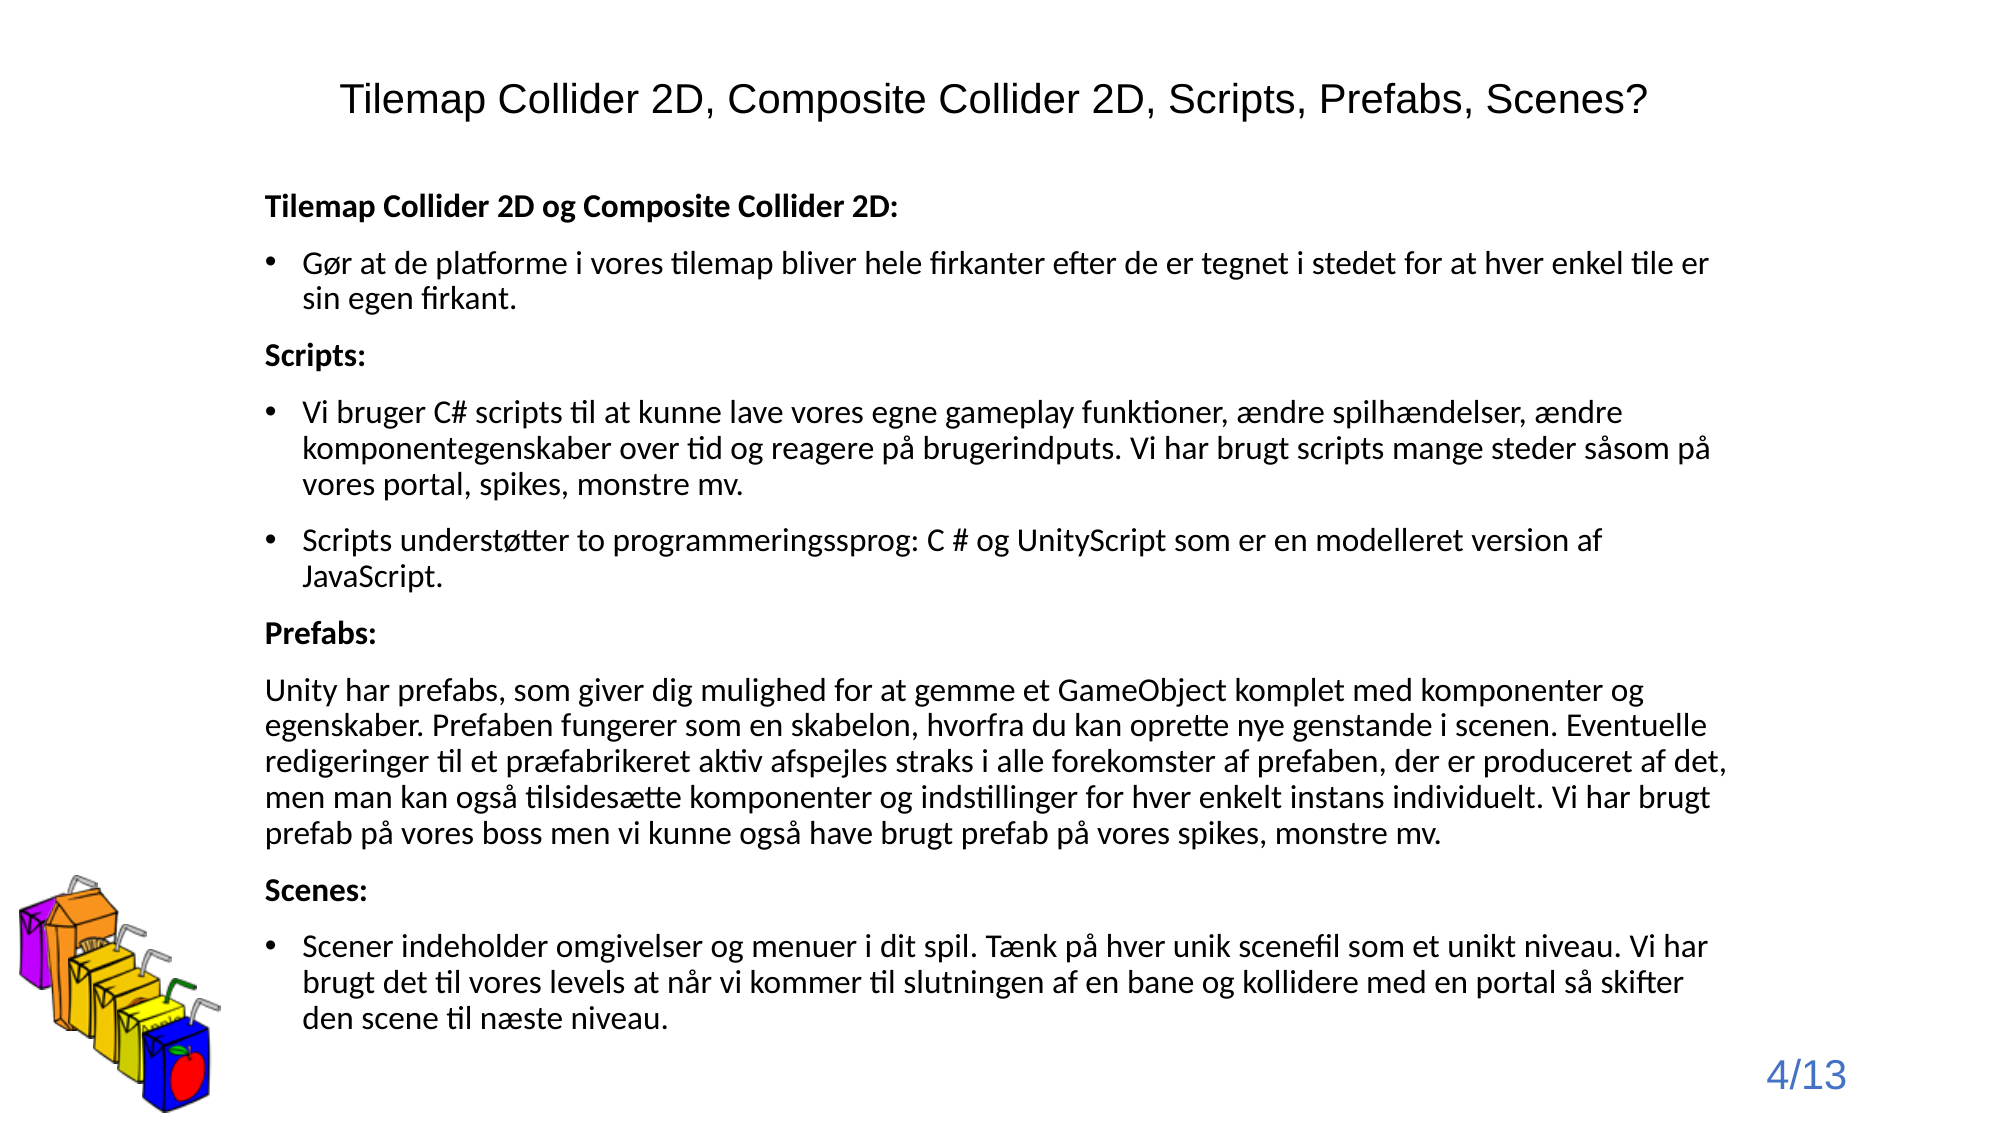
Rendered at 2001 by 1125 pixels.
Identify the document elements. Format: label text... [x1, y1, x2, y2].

slide_number 4/13 [1412, 1042, 1863, 1103]
text_box Tilemap Collider 2D, Composite Collider 2D, Scripts, Prefabs, Scenes? [249, 18, 1750, 181]
picture [19, 875, 221, 1113]
text_box Tilemap Collider 2D og Composite Collider 2D: Gør at de platforme i vores tilemap bliver hele firkanter efter de er tegnet i stedet for at hver enkel tile er sin egen firkant. Scripts: Vi bruger C# scripts til at kunne lave vores egne gameplay funktioner, ændre spilhændelser, ændre komponentegenskaber over tid og reagere på brugerindputs. Vi har brugt scripts mange steder såsom på vores portal, spikes, monstre mv. Scripts understøtter to programmeringssprog: C # og UnityScript som er en modelleret version af JavaScript. Prefabs: Unity har prefabs, som giver dig mulighed for at gemme et GameObject komplet med komponenter og egenskaber. Prefaben fungerer som en skabelon, hvorfra du kan oprette nye genstande i scenen. Eventuelle redigeringer til et præfabrikeret aktiv afspejles straks i alle forekomster af prefaben, der er produceret af det, men man kan også tilsidesætte komponenter og indstillinger for hver enkelt instans individuelt. Vi har brugt prefab på vores boss men vi kunne også have brugt prefab på vores spikes, monstre mv. Scenes: Scener indeholder omgivelser og menuer i dit spil. Tænk på hver unik scenefil som et unikt niveau. Vi har brugt det til vores levels at når vi kommer til slutningen af en bane og kollidere med en portal så skifter den scene til næste niveau. [249, 181, 1750, 1063]
